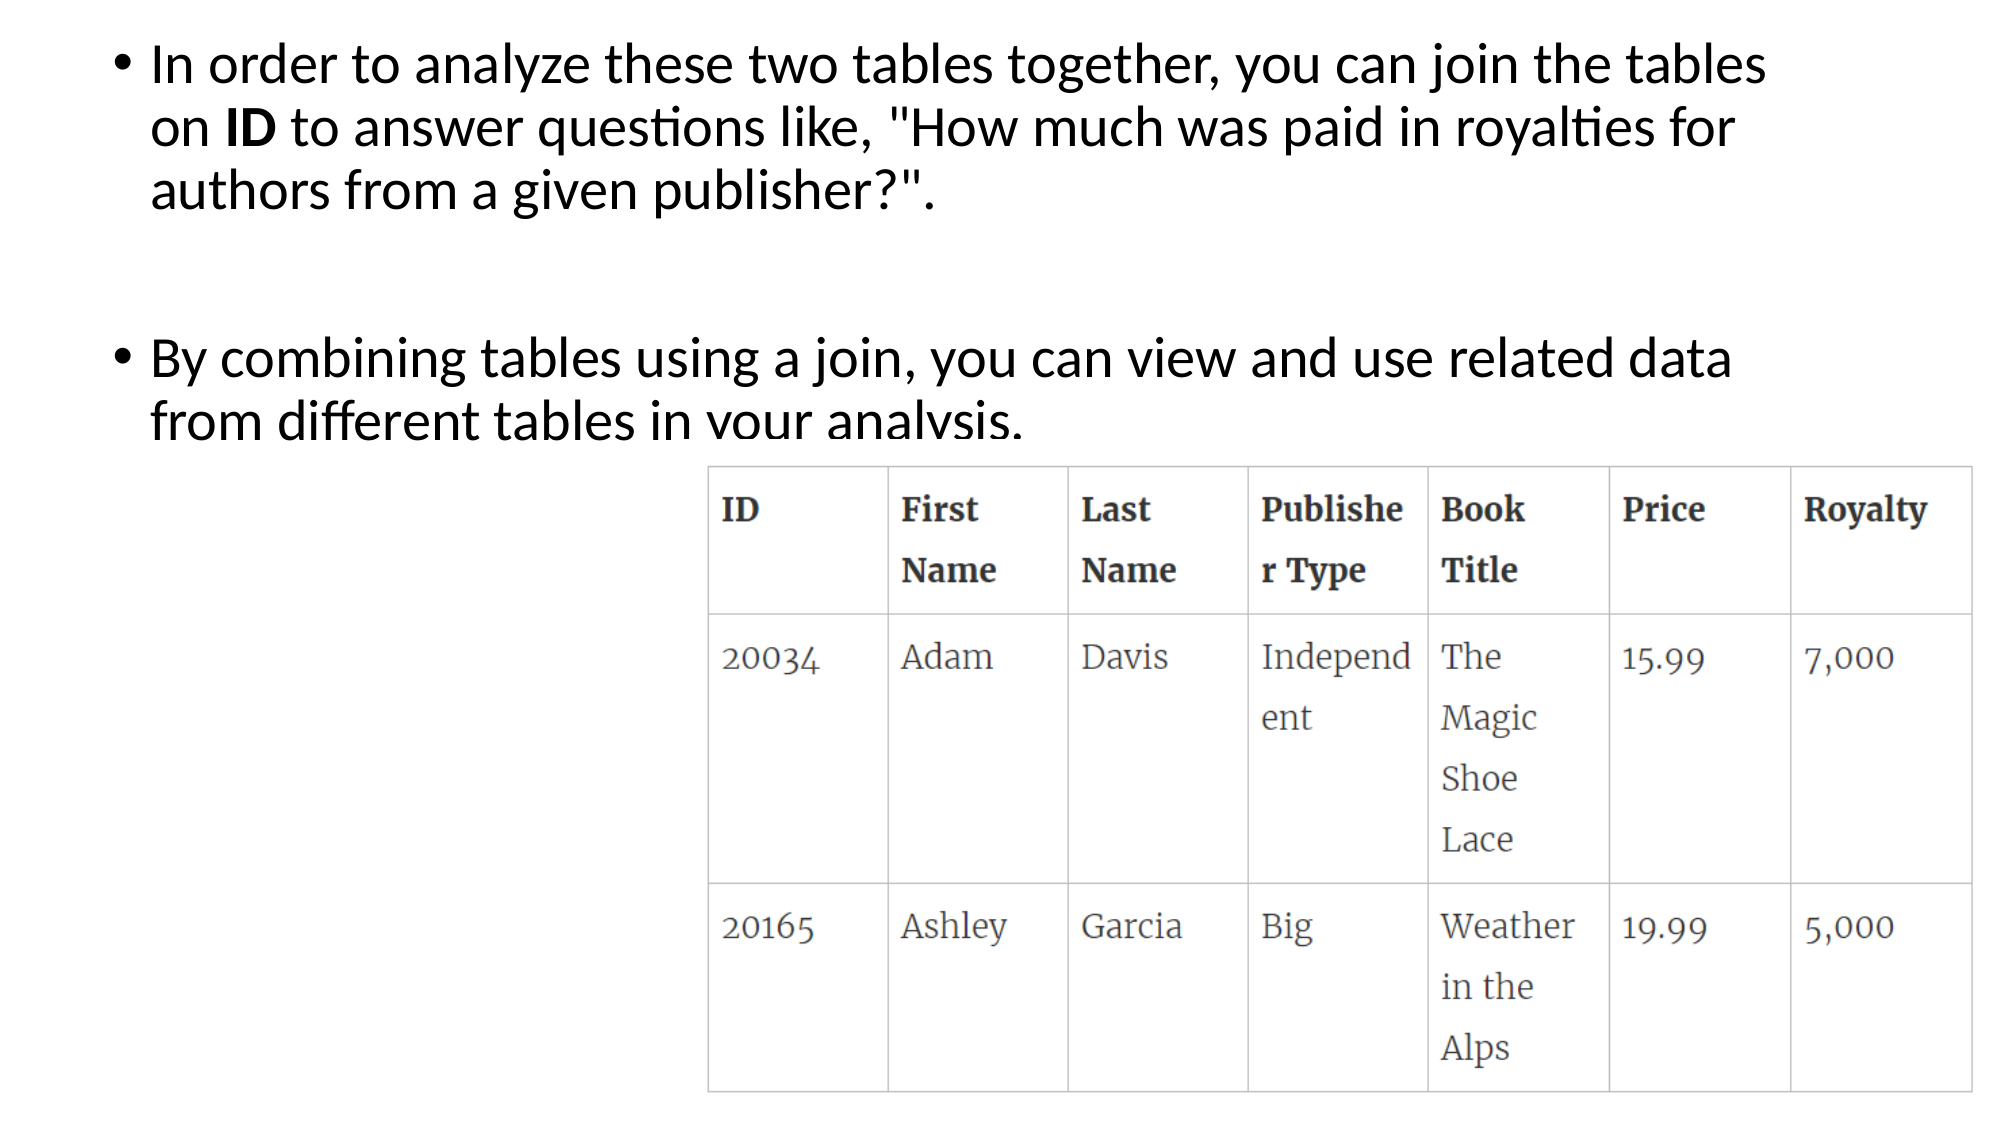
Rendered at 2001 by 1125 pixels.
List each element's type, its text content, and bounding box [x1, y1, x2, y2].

picture [678, 439, 2000, 1125]
list In order to analyze these two tables together, you can join the tables on ID to answer questions like, "How much was paid in royalties for authors from a given publisher?". By combining tables using a join, you can view and use related data from different tables in your analysis. [97, 26, 1823, 740]
